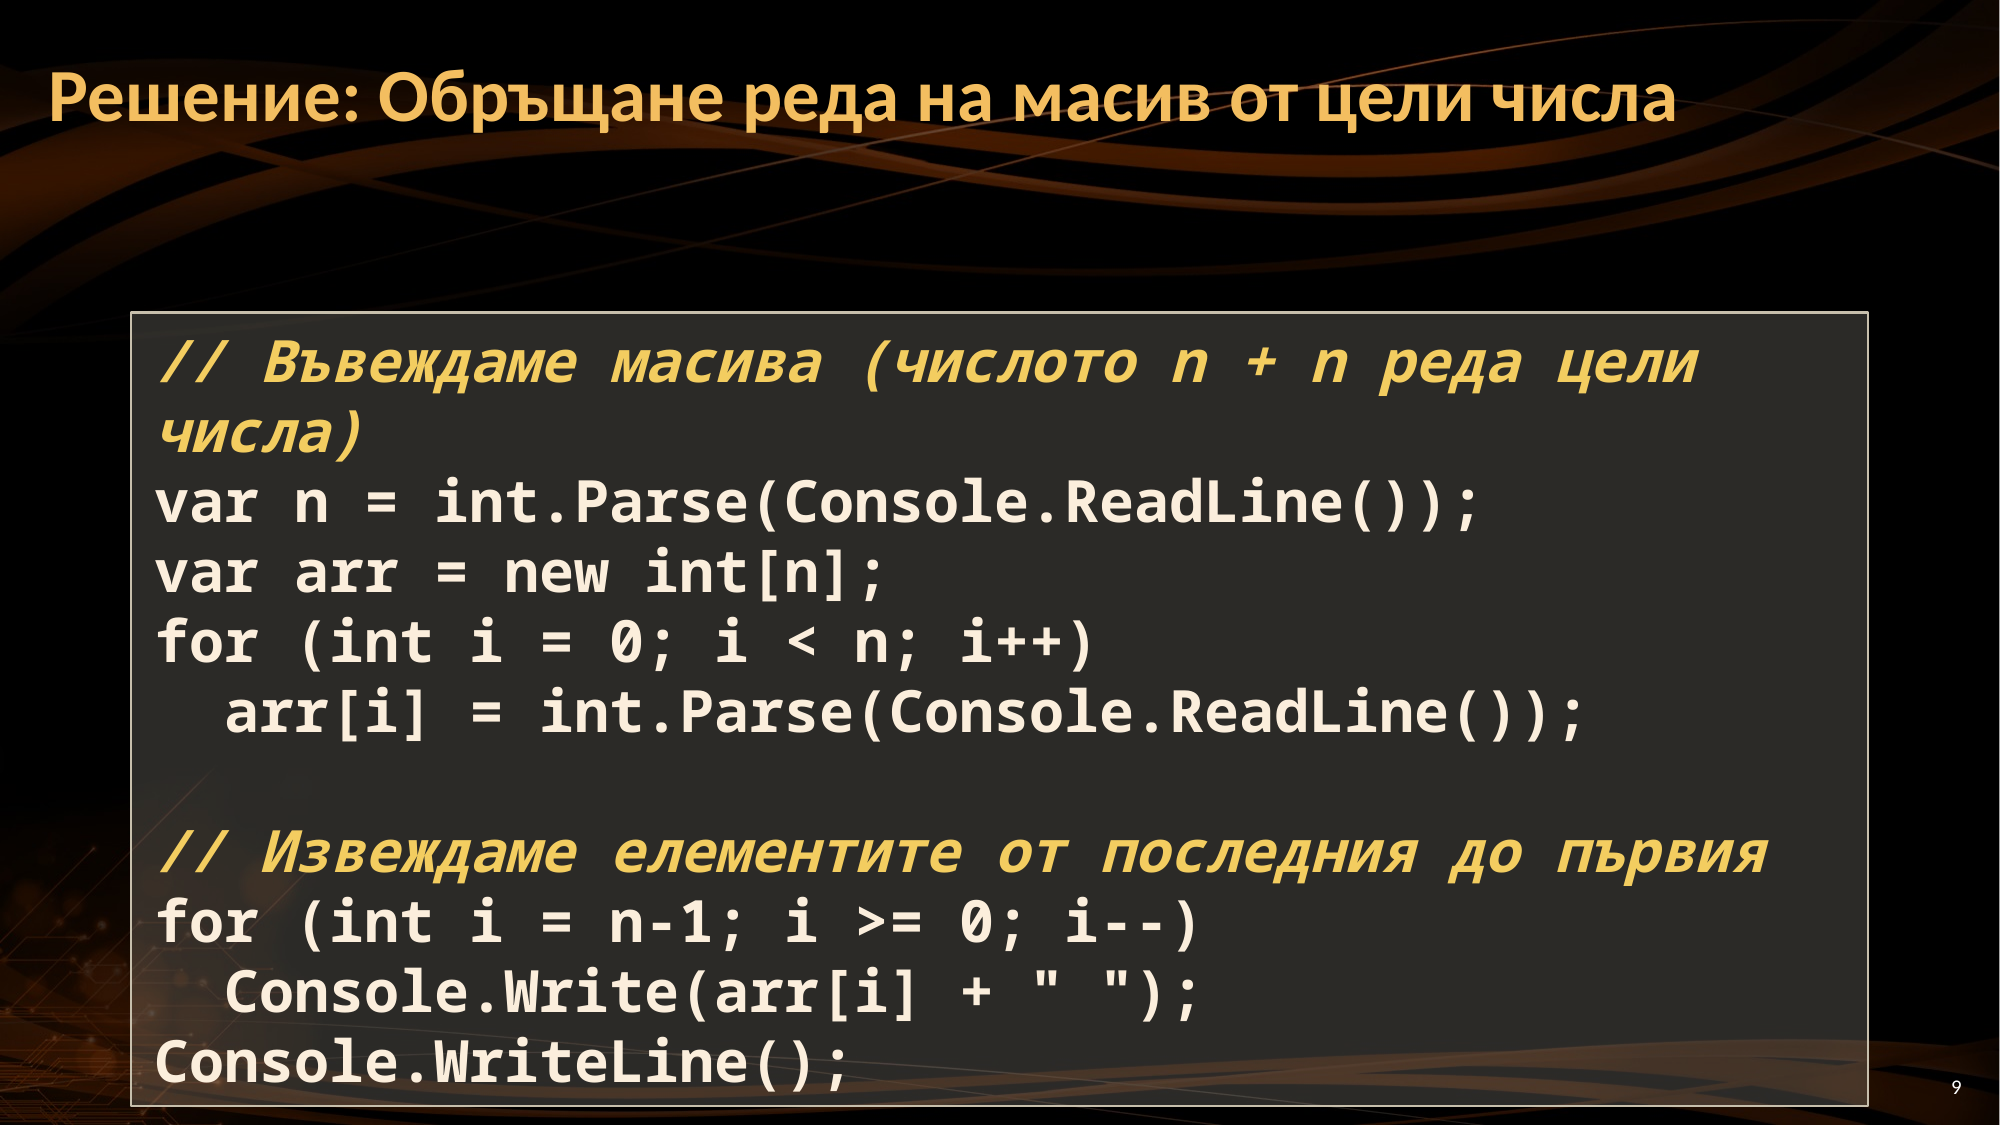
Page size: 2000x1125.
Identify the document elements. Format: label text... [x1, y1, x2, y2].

picture [0, 0, 2000, 1125]
title Решение: Обръщане реда на масив от цели числа [30, 6, 1968, 189]
text_box // Въвеждаме масива (числото n + n реда цели числа) var n = int.Parse(Console.ReadLine()); var arr = new int[n]; for (int i = 0; i < n; i++) arr[i] = int.Parse(Console.ReadLine()); // Извеждаме елементите от последния до първия for (int i = n-1; i >= 0; i--) Console.Write(arr[i] + " "); Console.WriteLine(); [130, 312, 1869, 1106]
slide_number 9 [1897, 1070, 1968, 1103]
